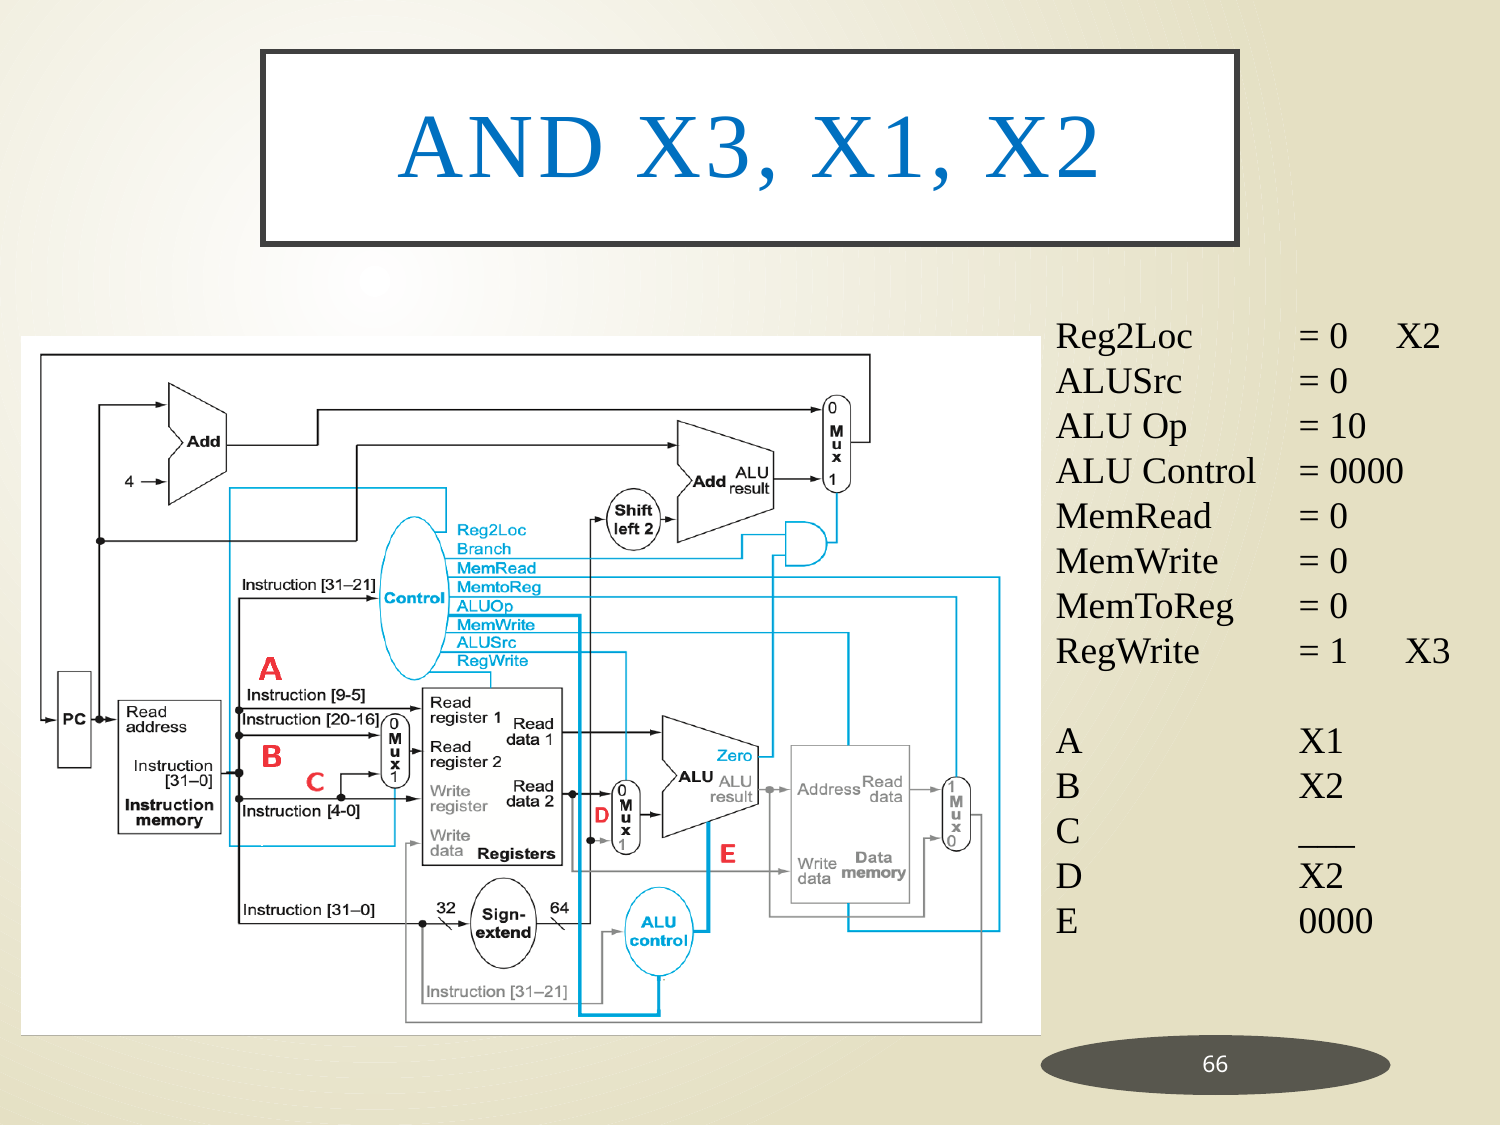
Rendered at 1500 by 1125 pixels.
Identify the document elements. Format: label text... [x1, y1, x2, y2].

picture [21, 336, 1041, 1036]
slide_number 66 [1040, 1035, 1391, 1096]
title AND X3, X1, X2 [260, 49, 1240, 247]
text_box Reg2Loc = 0 X2 ALUSrc = 0 ALU Op = 10 ALU Control = 0000 MemRead = 0 MemWrite = 0 MemToReg = 0 RegWrite = 1 X3 A X1 B X2 C ___ D X2 E 0000 [1040, 303, 1497, 949]
